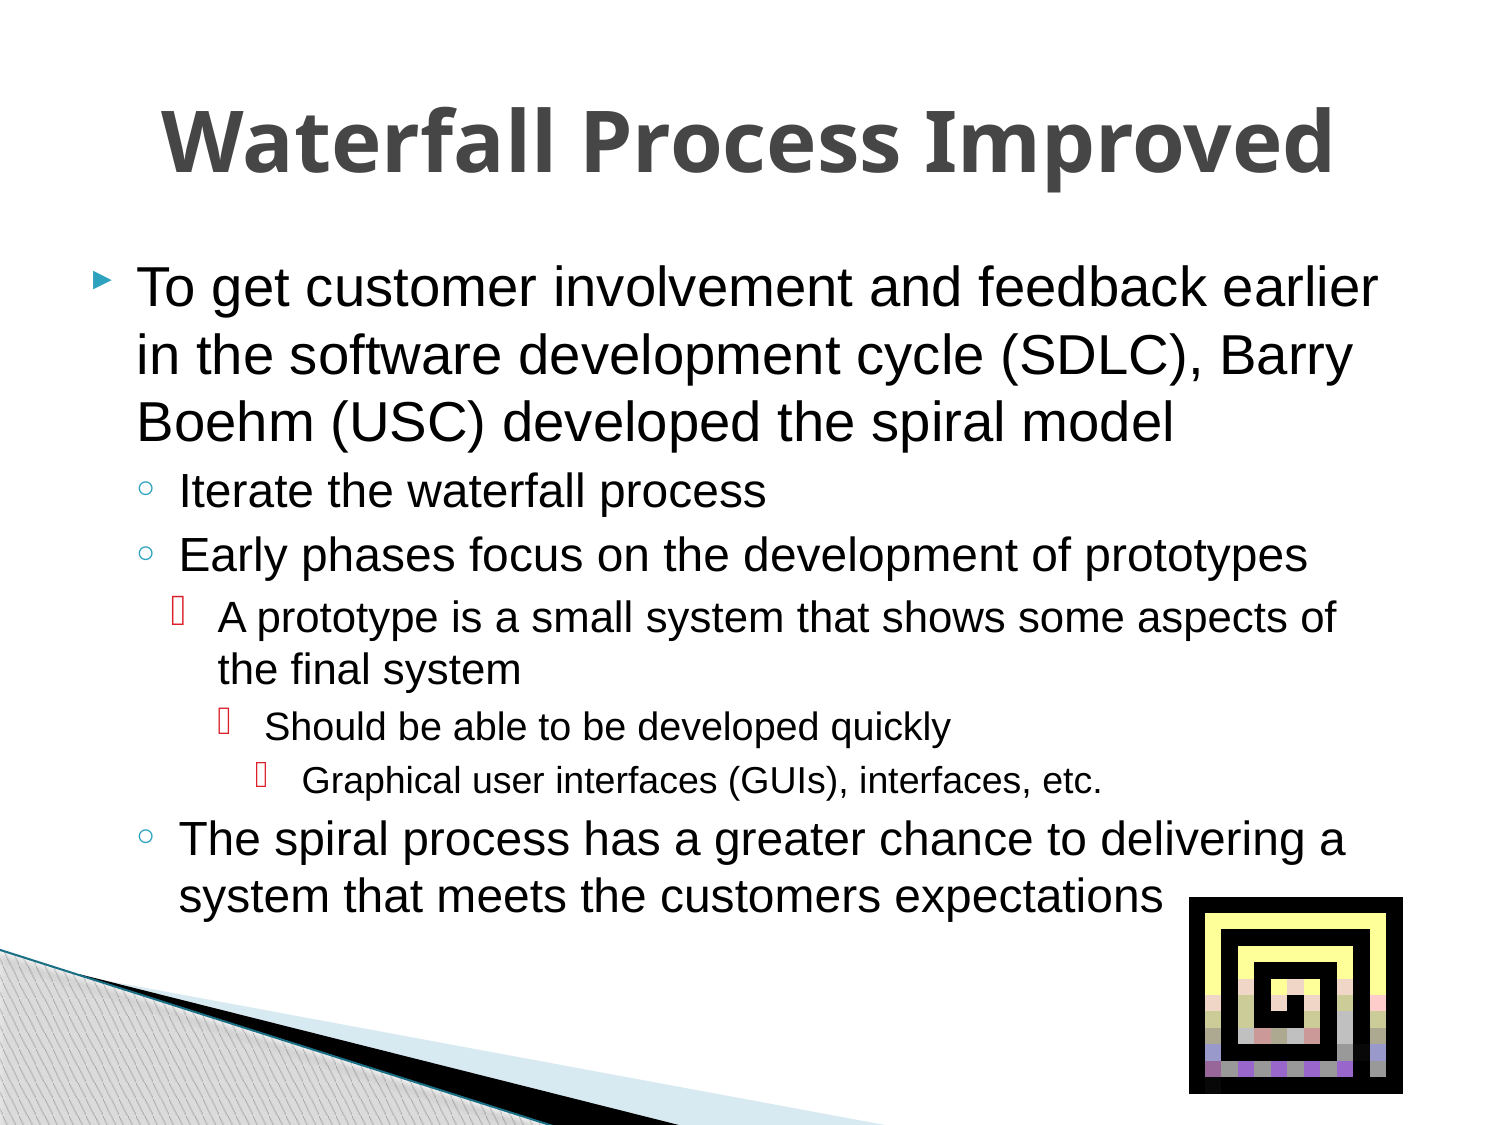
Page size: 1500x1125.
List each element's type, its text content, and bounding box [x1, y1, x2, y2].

picture [1189, 897, 1403, 1095]
title Waterfall Process Improved [75, 45, 1425, 233]
list To get customer involvement and feedback earlier in the software development cycle (SDLC), Barry Boehm (USC) developed the spiral model Iterate the waterfall process Early phases focus on the development of prototypes A prototype is a small system that shows some aspects of the final system Should be able to be developed quickly Graphical user interfaces (GUIs), interfaces, etc. The spiral process has a greater chance to delivering a system that meets the customers expectations [75, 243, 1425, 986]
